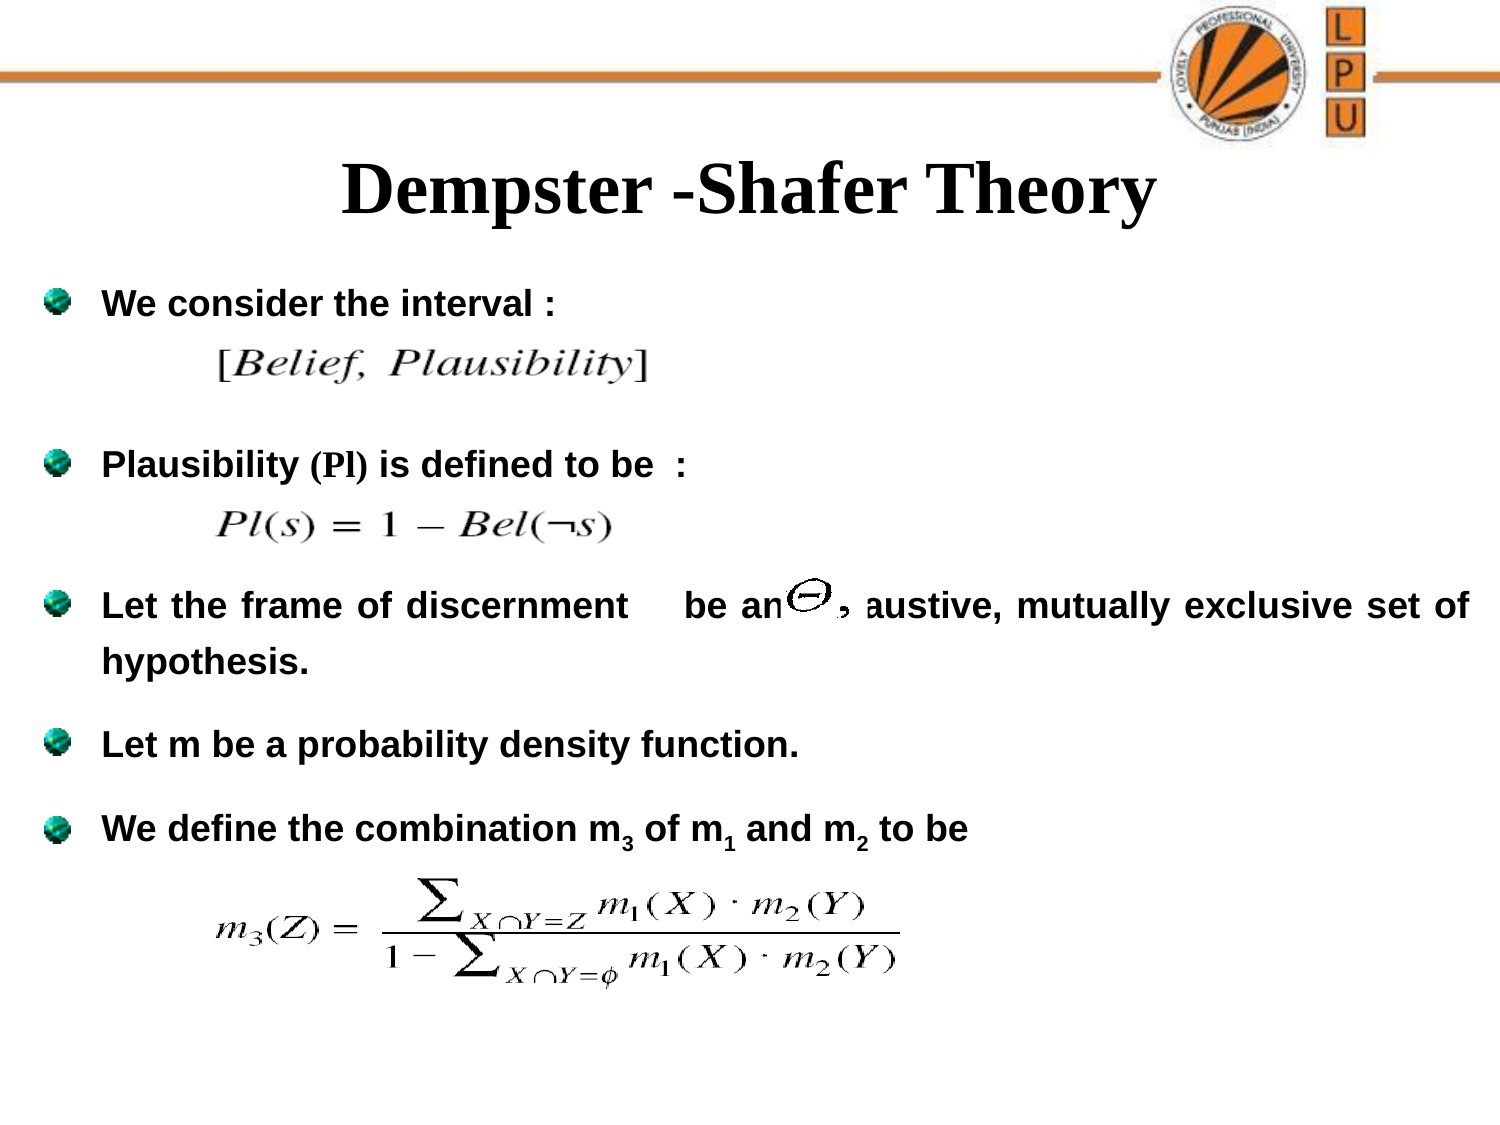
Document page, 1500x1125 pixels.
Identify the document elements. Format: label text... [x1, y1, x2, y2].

text_box Dempster -Shafer Theory [0, 131, 1500, 236]
text_box We define the combination m3 of m1 and m2 to be [29, 784, 1427, 863]
picture [0, 0, 1500, 131]
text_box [29, 562, 1486, 692]
text_box Let m be a probability density function. [29, 700, 1147, 772]
picture [0, 236, 1500, 1125]
text_box Plausibility (Pl) is defined to be : [29, 421, 1147, 493]
text_box We consider the interval : [29, 260, 1147, 332]
